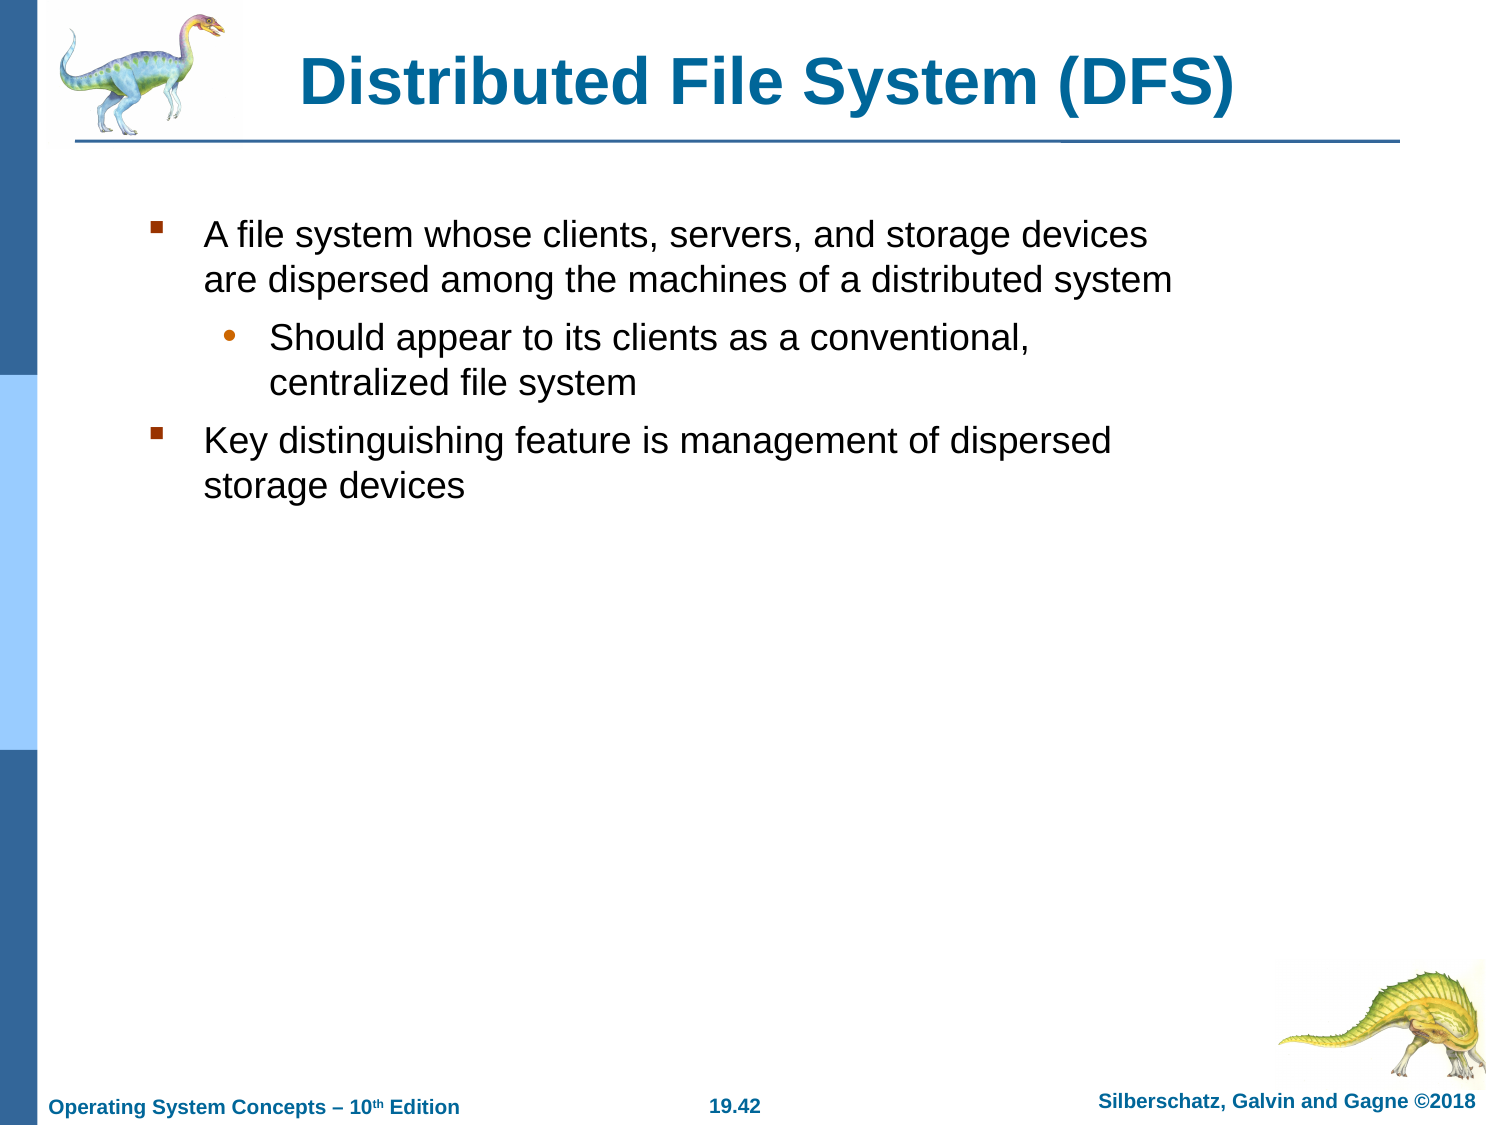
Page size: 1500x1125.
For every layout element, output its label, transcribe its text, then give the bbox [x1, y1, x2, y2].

picture [1275, 959, 1486, 1090]
picture [46, 0, 243, 149]
title Distributed File System (DFS) [136, 31, 1400, 126]
list A file system whose clients, servers, and storage devices are dispersed among the machines of a distributed system Should appear to its clients as a conventional, centralized file system Key distinguishing feature is management of dispersed storage devices [132, 202, 1200, 912]
